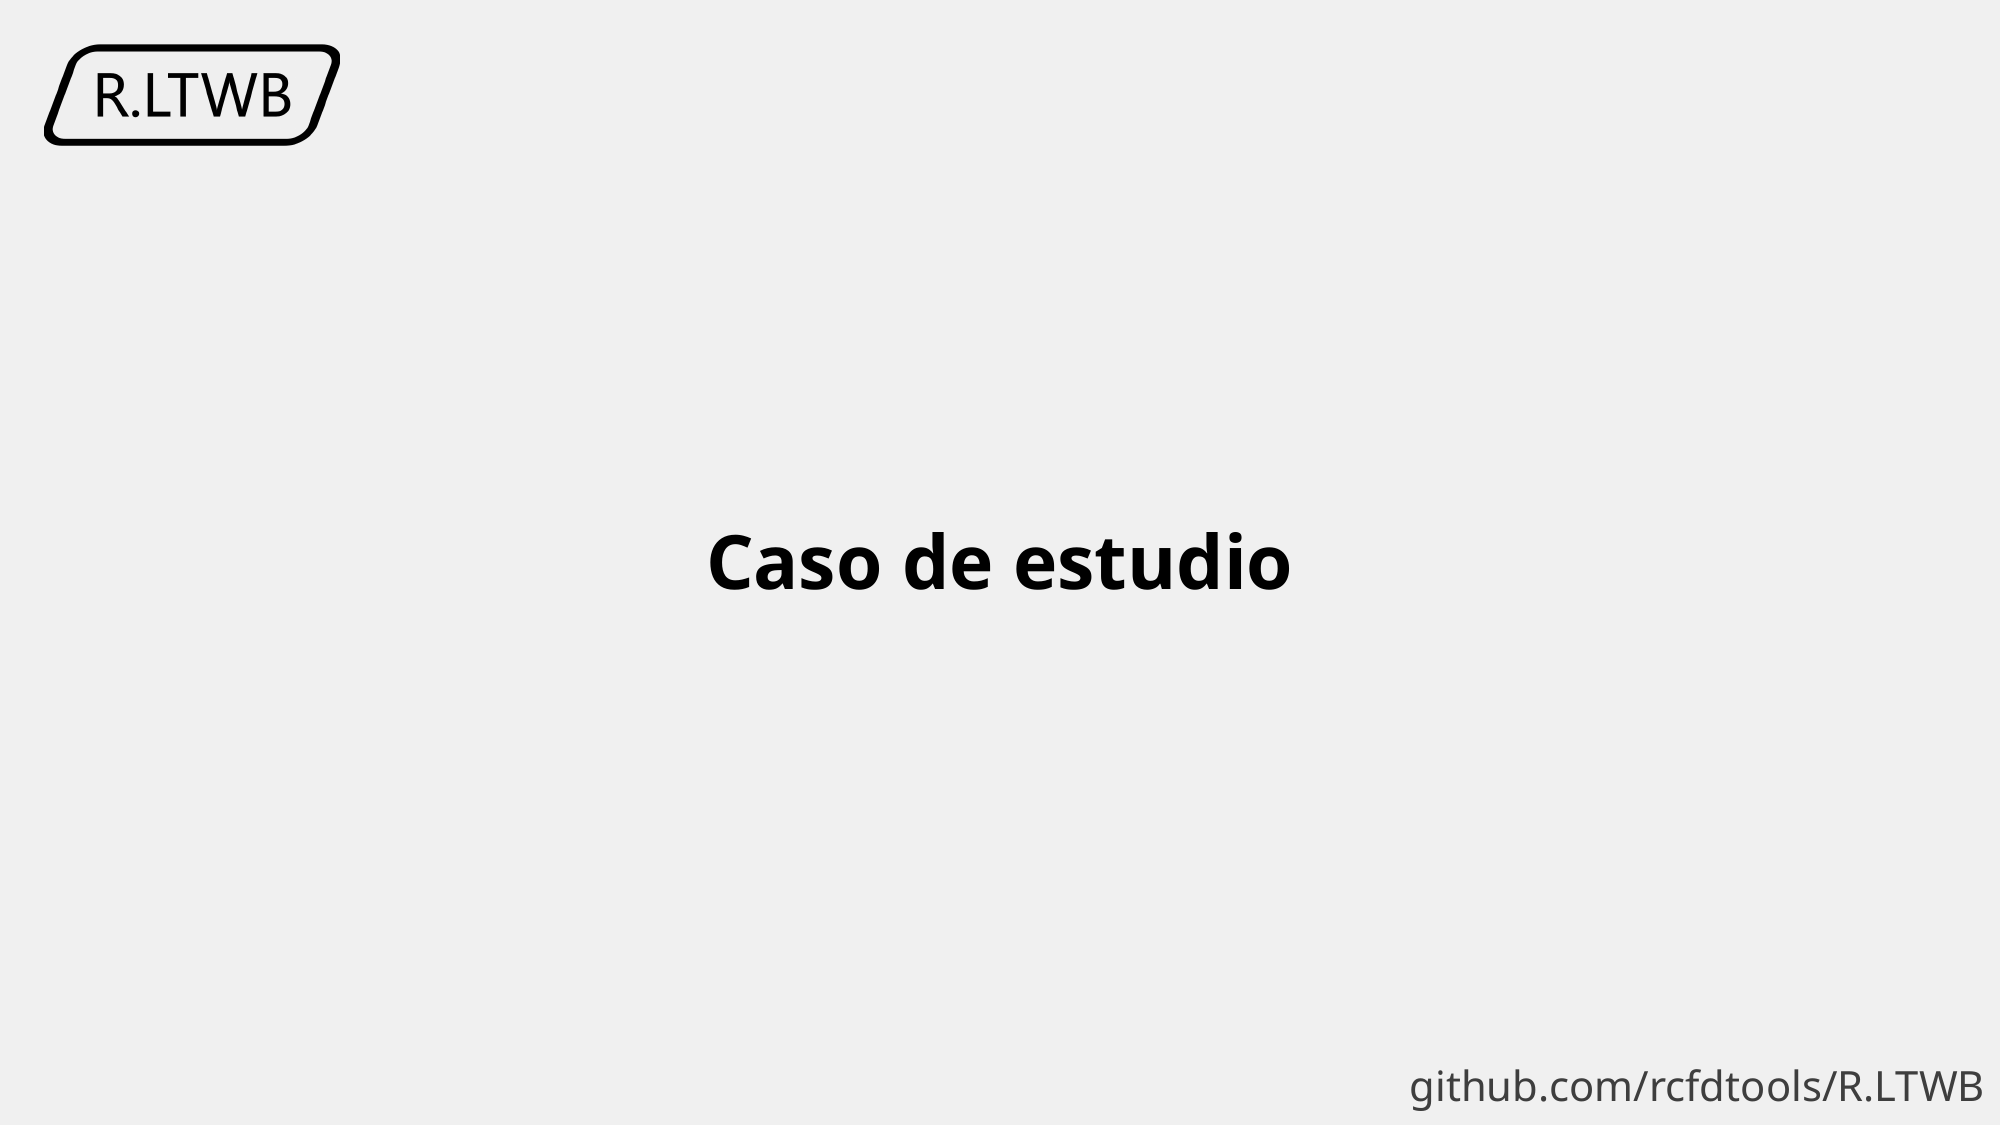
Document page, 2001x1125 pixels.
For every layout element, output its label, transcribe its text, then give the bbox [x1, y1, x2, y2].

picture [44, 44, 340, 146]
title Caso de estudio [230, 511, 1770, 614]
text_box github.com/rcfdtools/R.LTWB [0, 1051, 2000, 1125]
